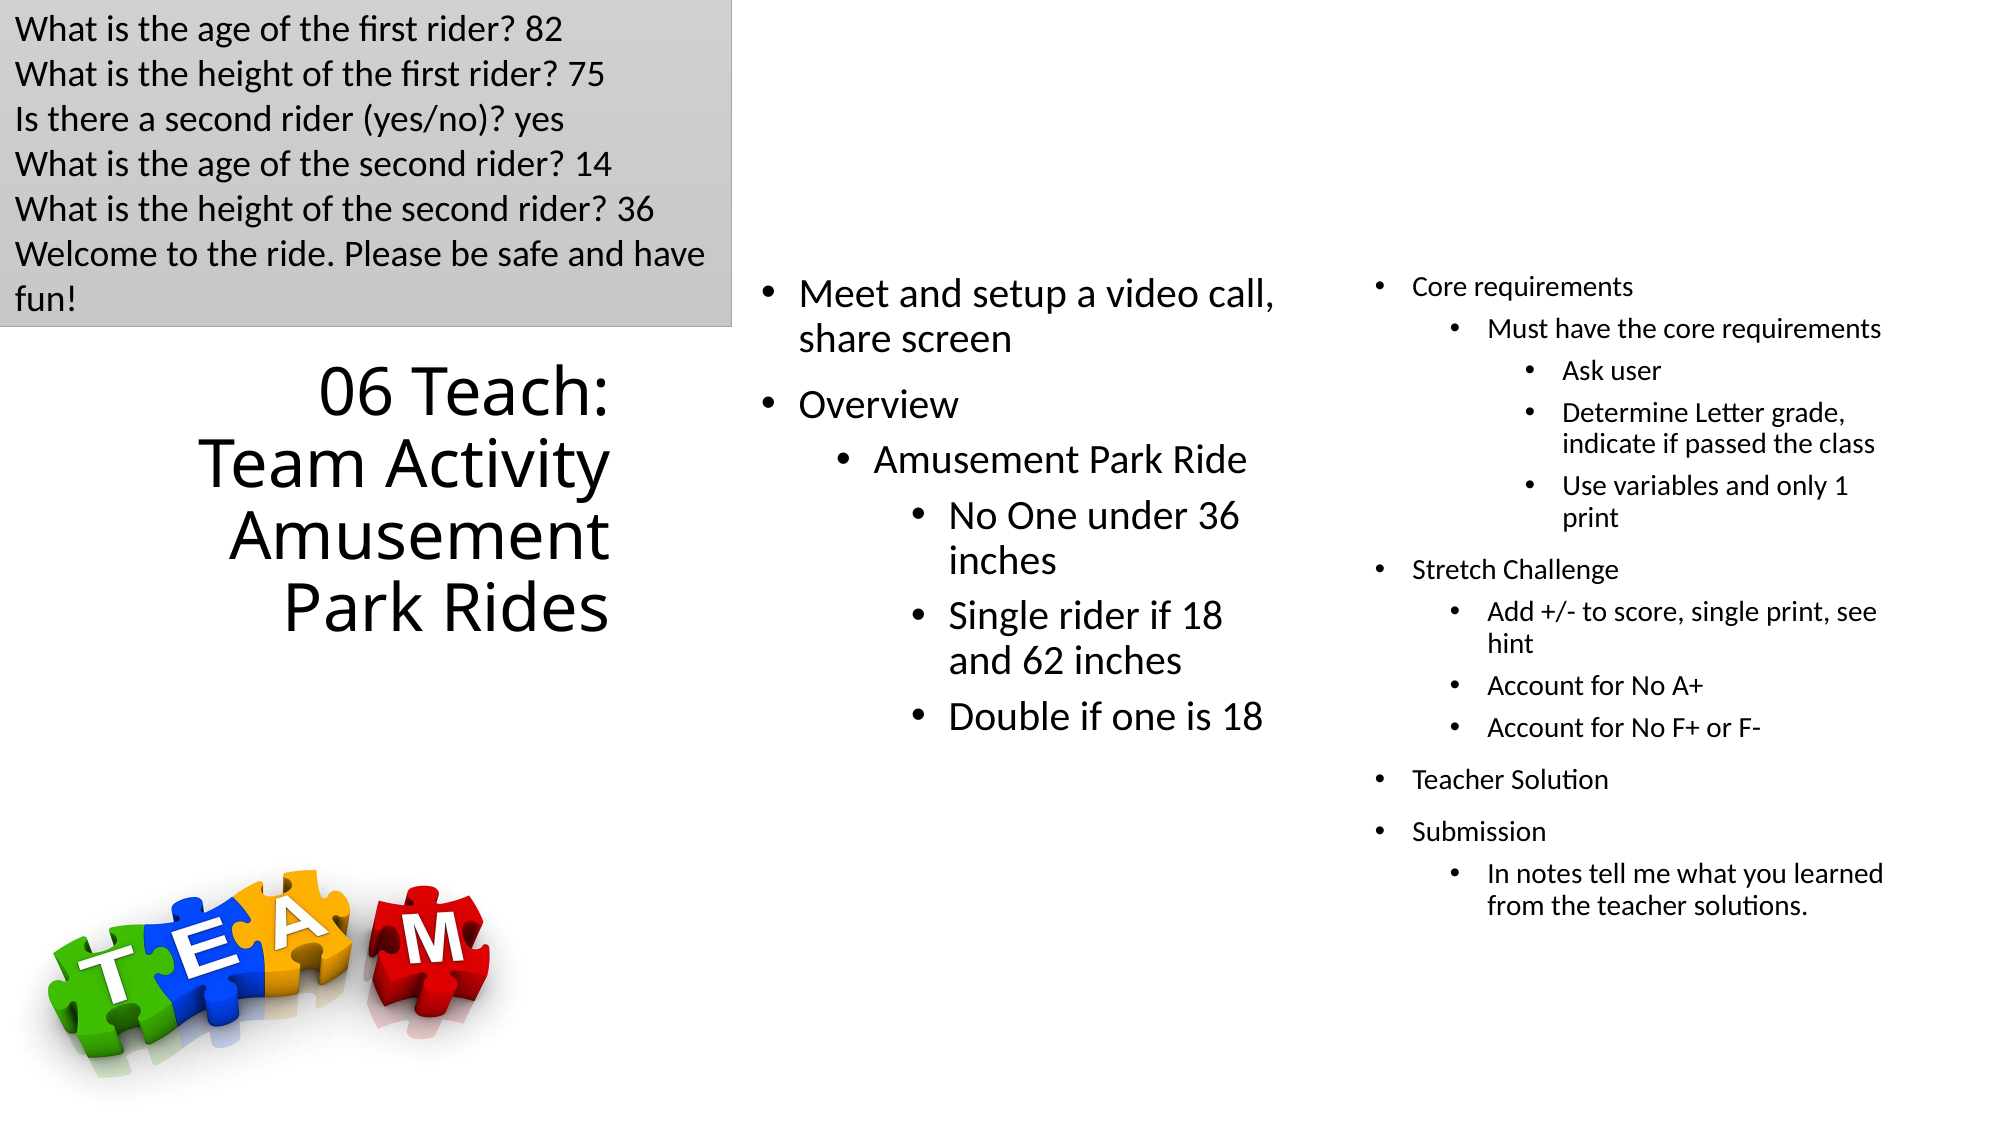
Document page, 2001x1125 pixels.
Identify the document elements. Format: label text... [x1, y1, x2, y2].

title 06 Teach: Team Activity Amusement Park Rides [162, 350, 626, 1003]
list Meet and setup a video call, share screen Overview Amusement Park Ride No One under 36 inches Single rider if 18 and 62 inches Double if one is 18 [745, 263, 1308, 1003]
list Core requirements Must have the core requirements Ask user Determine Letter grade, indicate if passed the class Use variables and only 1 print Stretch Challenge Add +/- to score, single print, see hint Account for No A+ Account for No F+ or F- Teacher Solution Submission In notes tell me what you learned from the teacher solutions. [1359, 263, 1922, 1003]
text_box What is the age of the first rider? 82 What is the height of the first rider? 75 Is there a second rider (yes/no)? yes What is the age of the second rider? 14 What is the height of the second rider? 36 Welcome to the ride. Please be safe and have fun! [0, 0, 732, 327]
picture [0, 824, 534, 1125]
